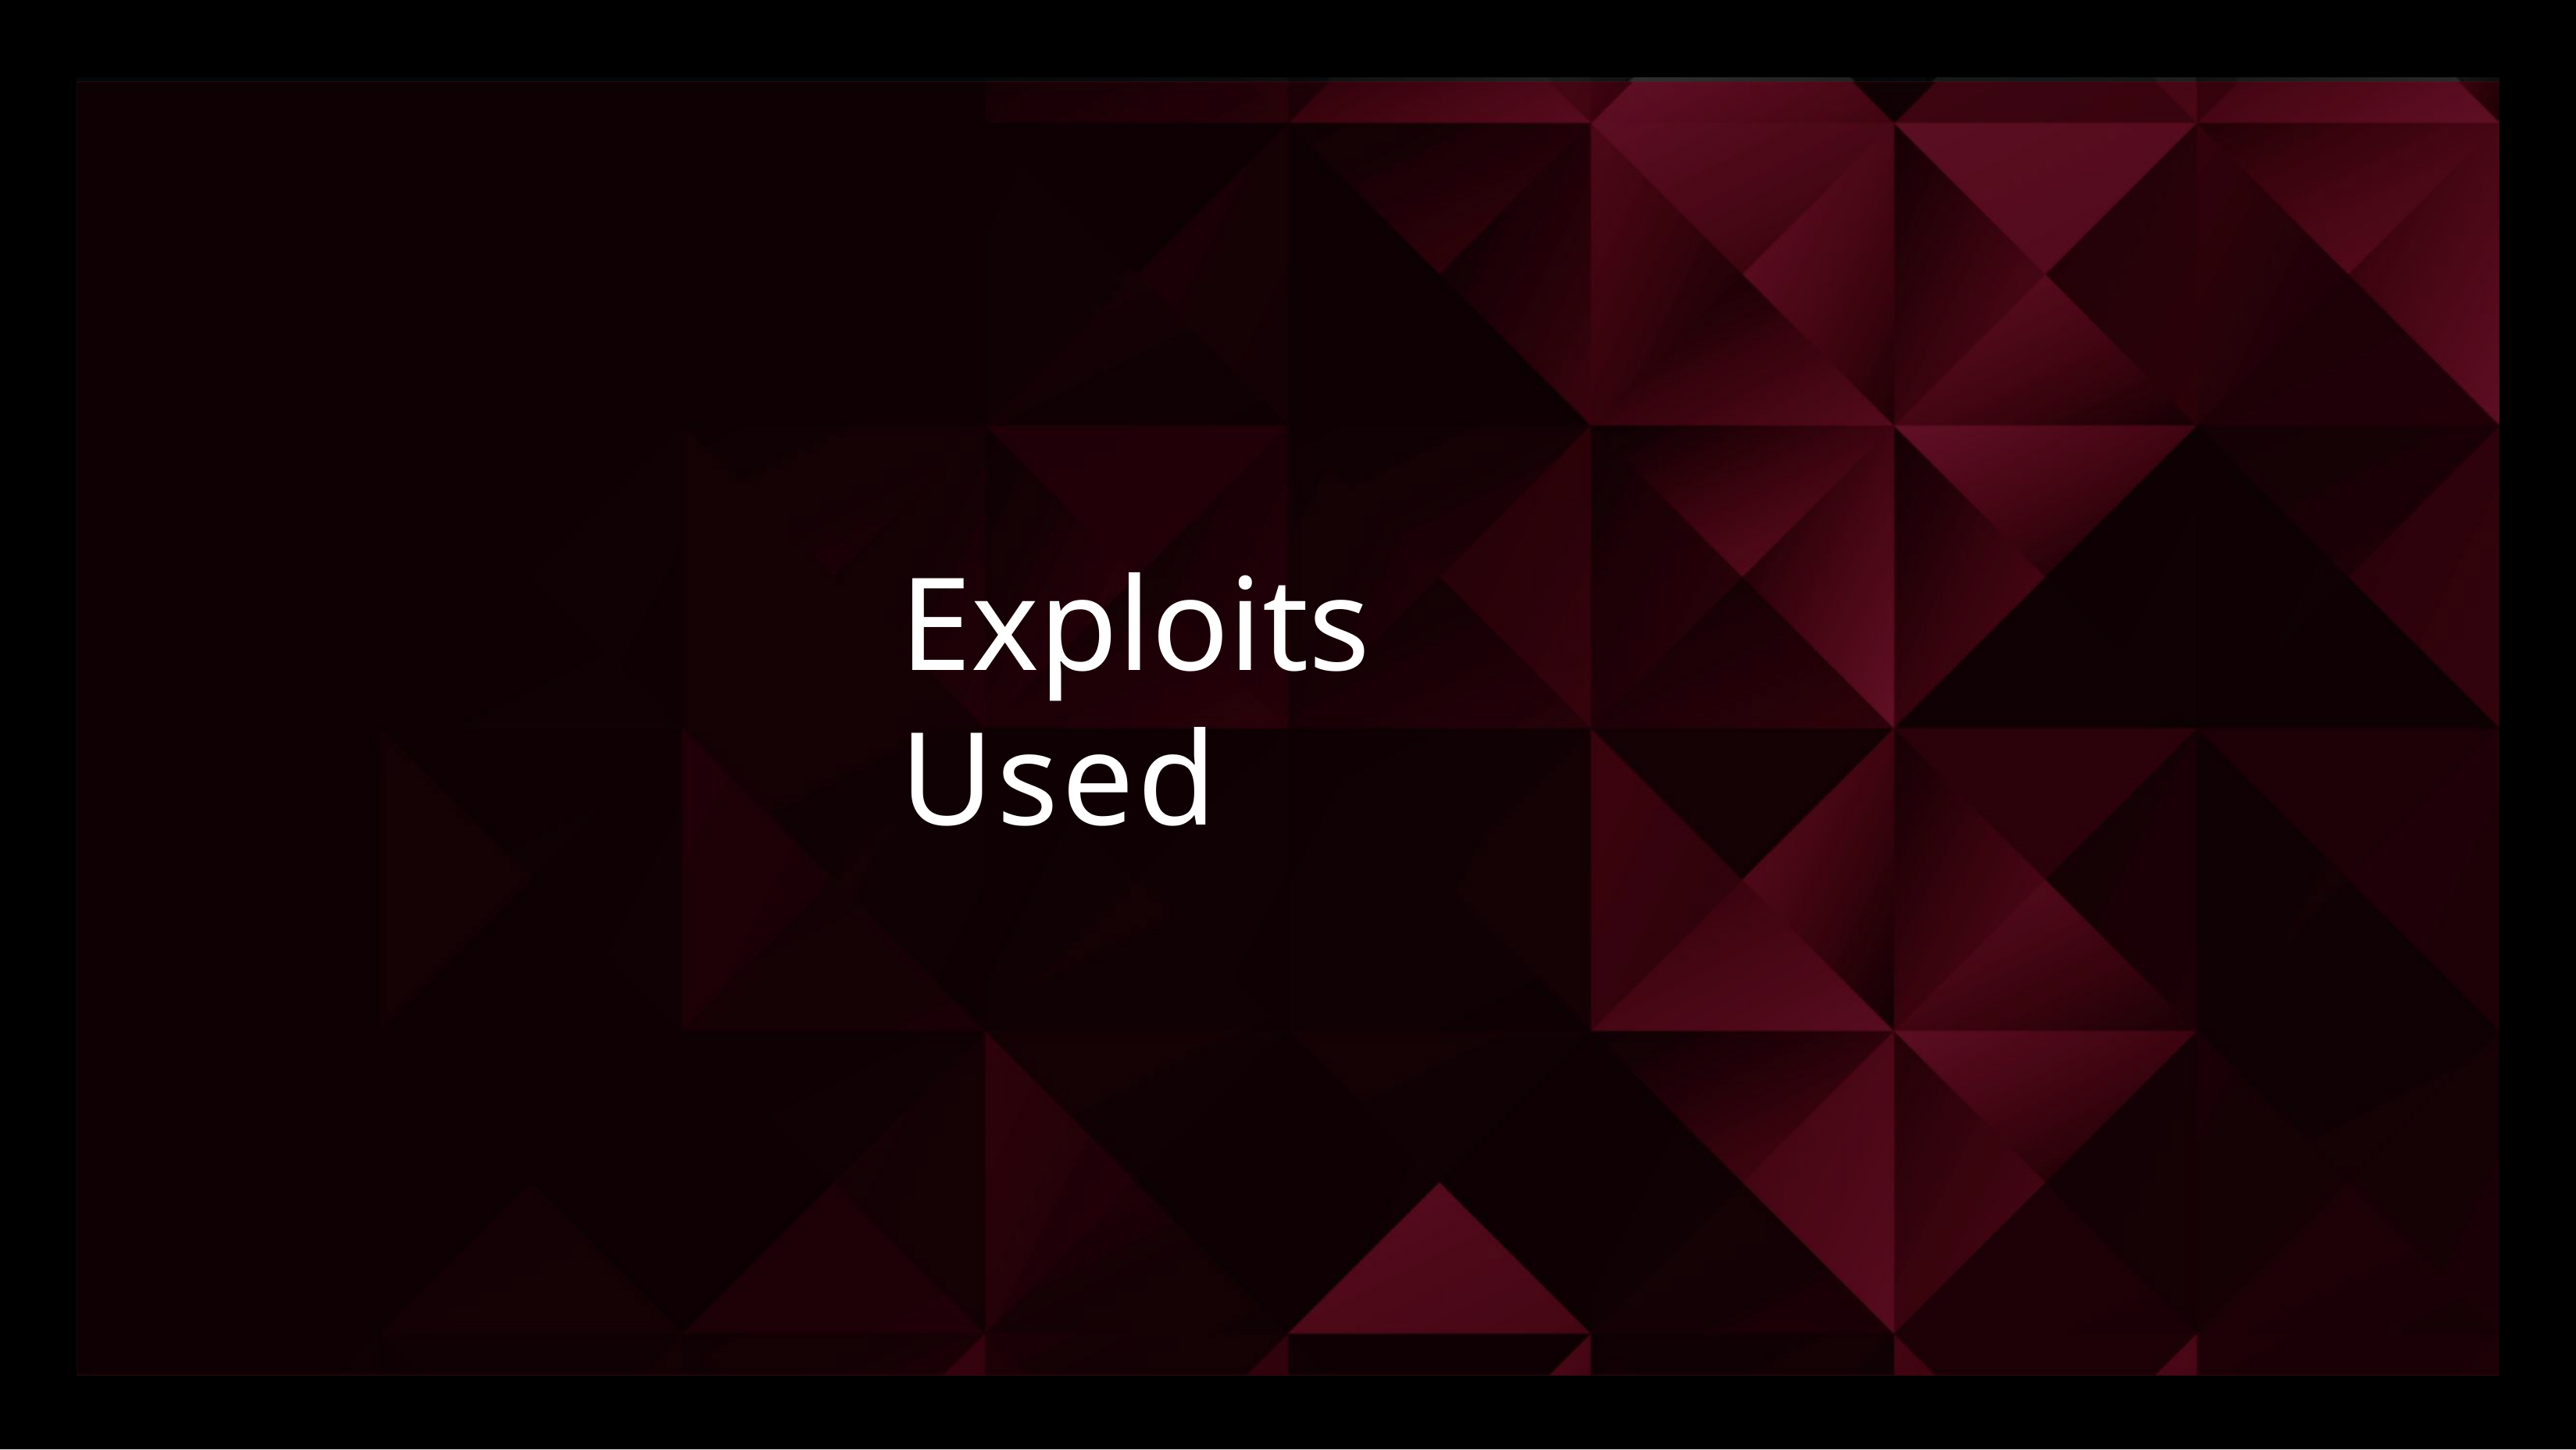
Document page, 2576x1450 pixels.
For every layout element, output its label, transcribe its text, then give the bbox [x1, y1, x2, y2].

title Exploits Used [898, 540, 1678, 851]
picture [77, 77, 2499, 1376]
